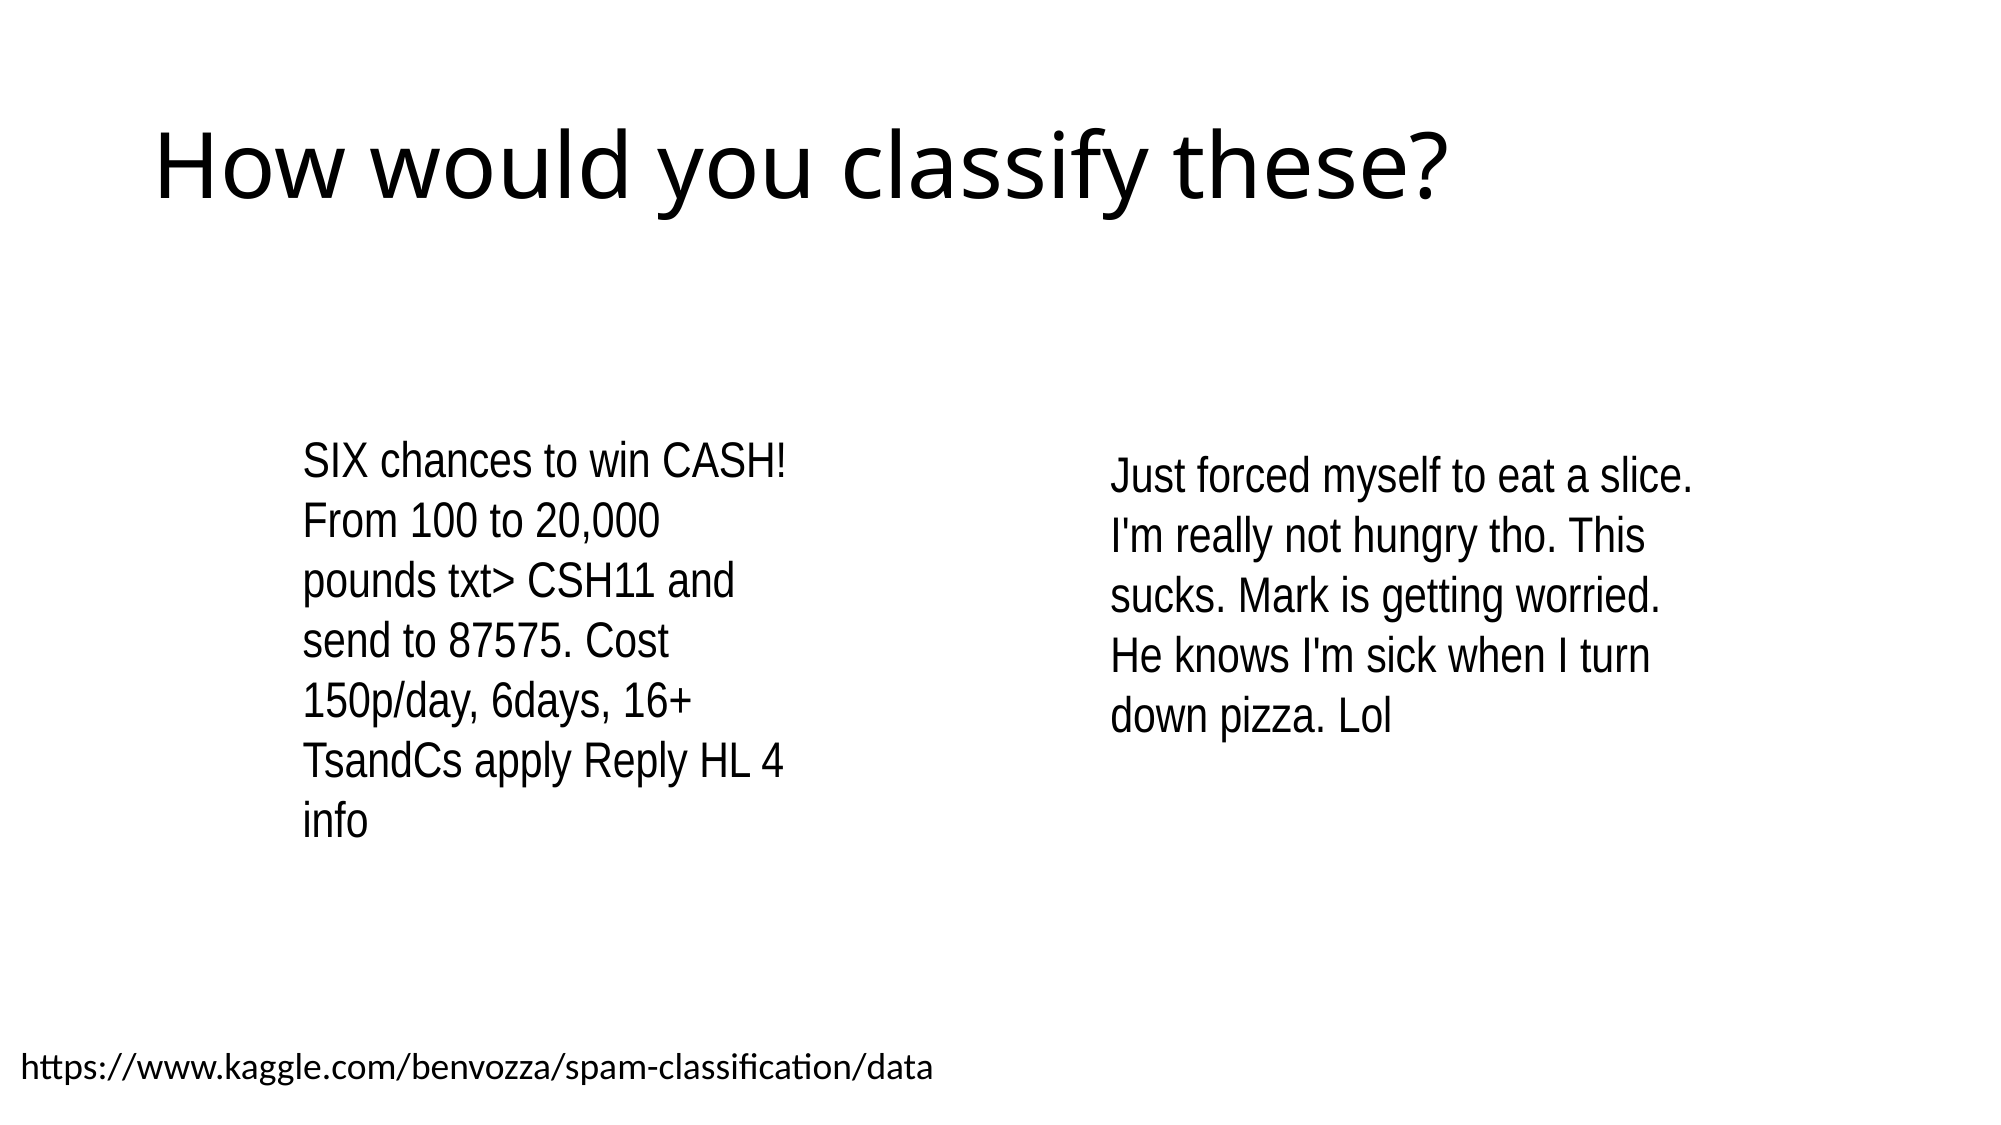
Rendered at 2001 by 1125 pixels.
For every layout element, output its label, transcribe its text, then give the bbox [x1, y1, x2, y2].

text_box https://www.kaggle.com/benvozza/spam-classification/data [5, 1034, 950, 1095]
text_box SIX chances to win CASH! From 100 to 20,000 pounds txt> CSH11 and send to 87575. Cost 150p/day, 6days, 16+ TsandCs apply Reply HL 4 info [287, 420, 815, 856]
text_box Just forced myself to eat a slice. I'm really not hungry tho. This sucks. Mark is getting worried. He knows I'm sick when I turn down pizza. Lol [1095, 435, 1712, 841]
title How would you classify these? [137, 59, 1863, 278]
